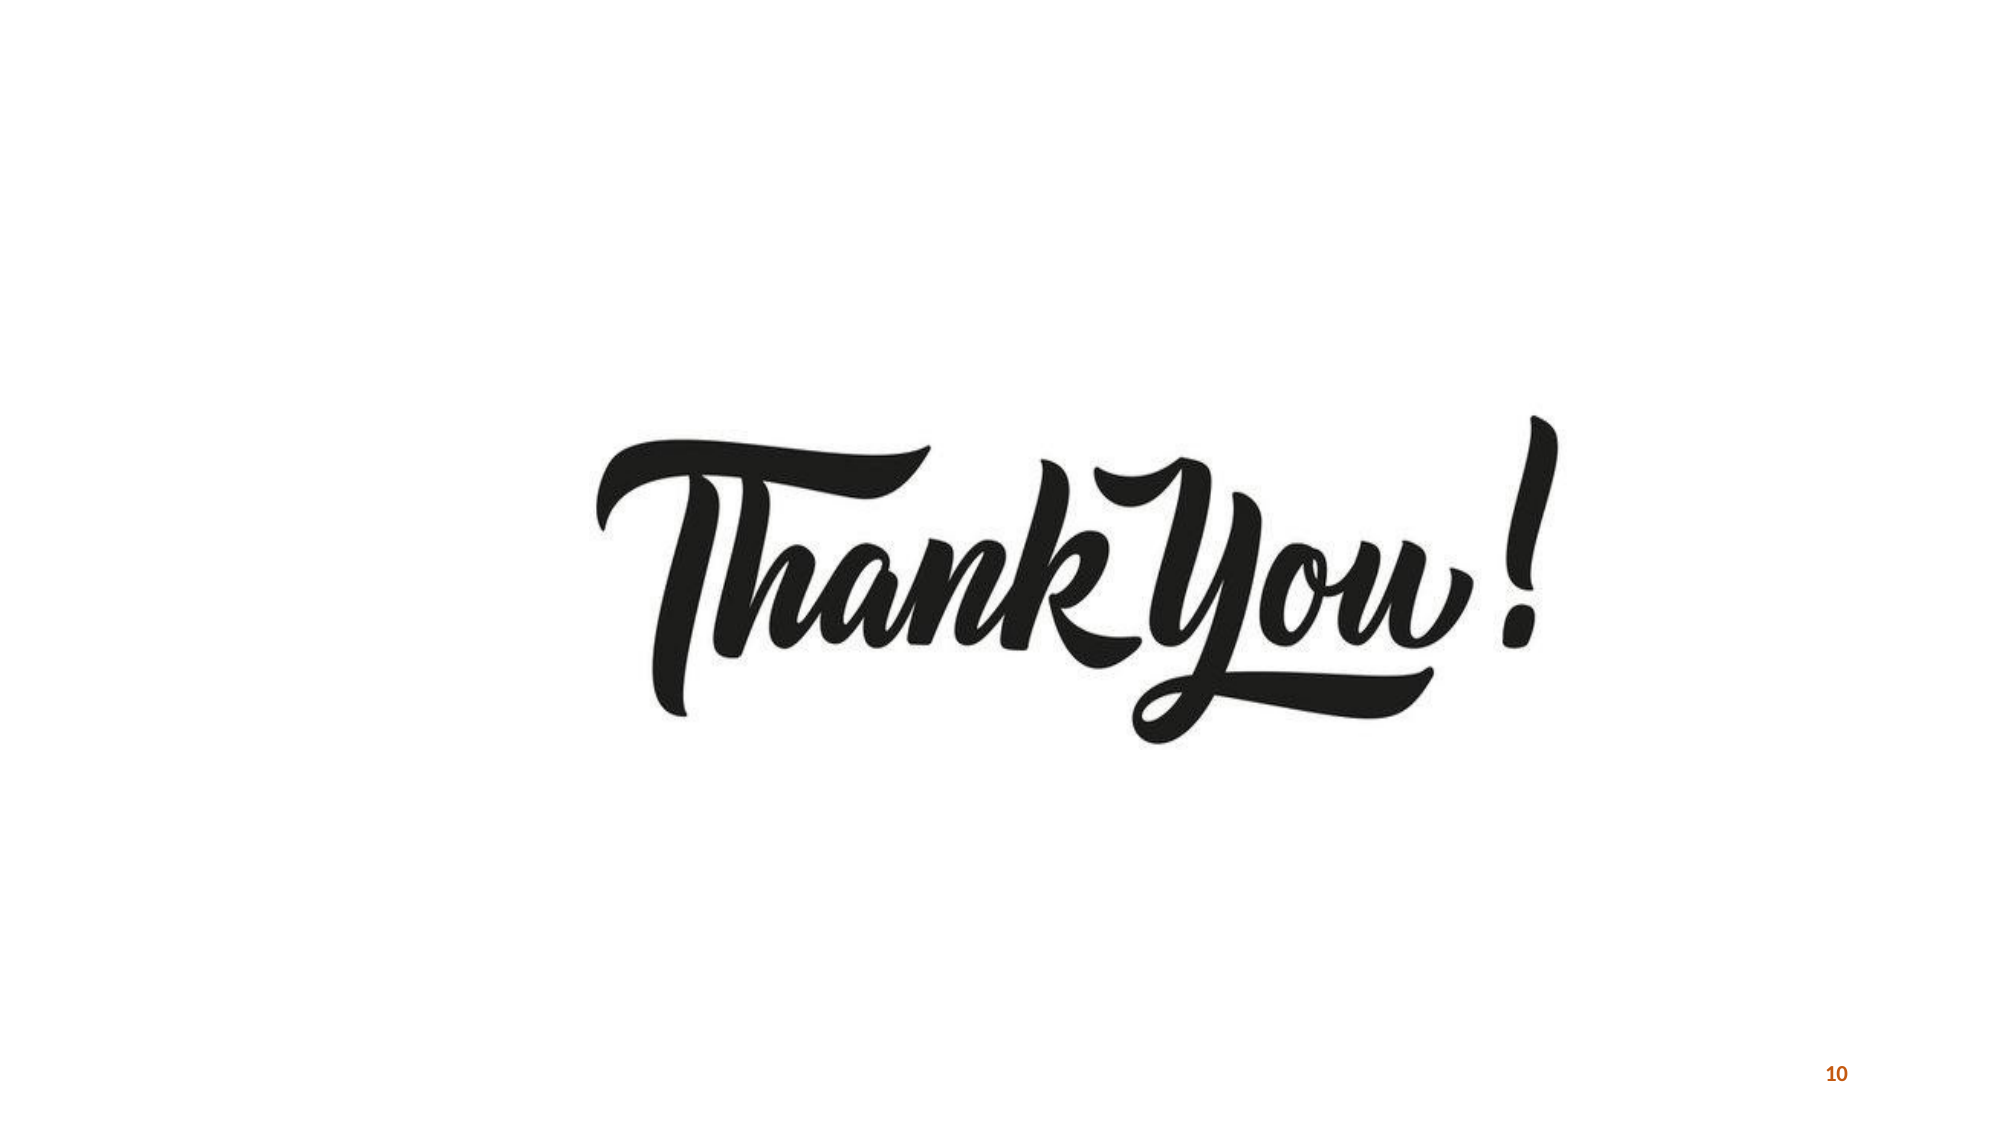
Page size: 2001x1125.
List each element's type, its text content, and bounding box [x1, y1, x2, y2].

picture [589, 402, 1567, 751]
slide_number 10 [1818, 1061, 1857, 1125]
